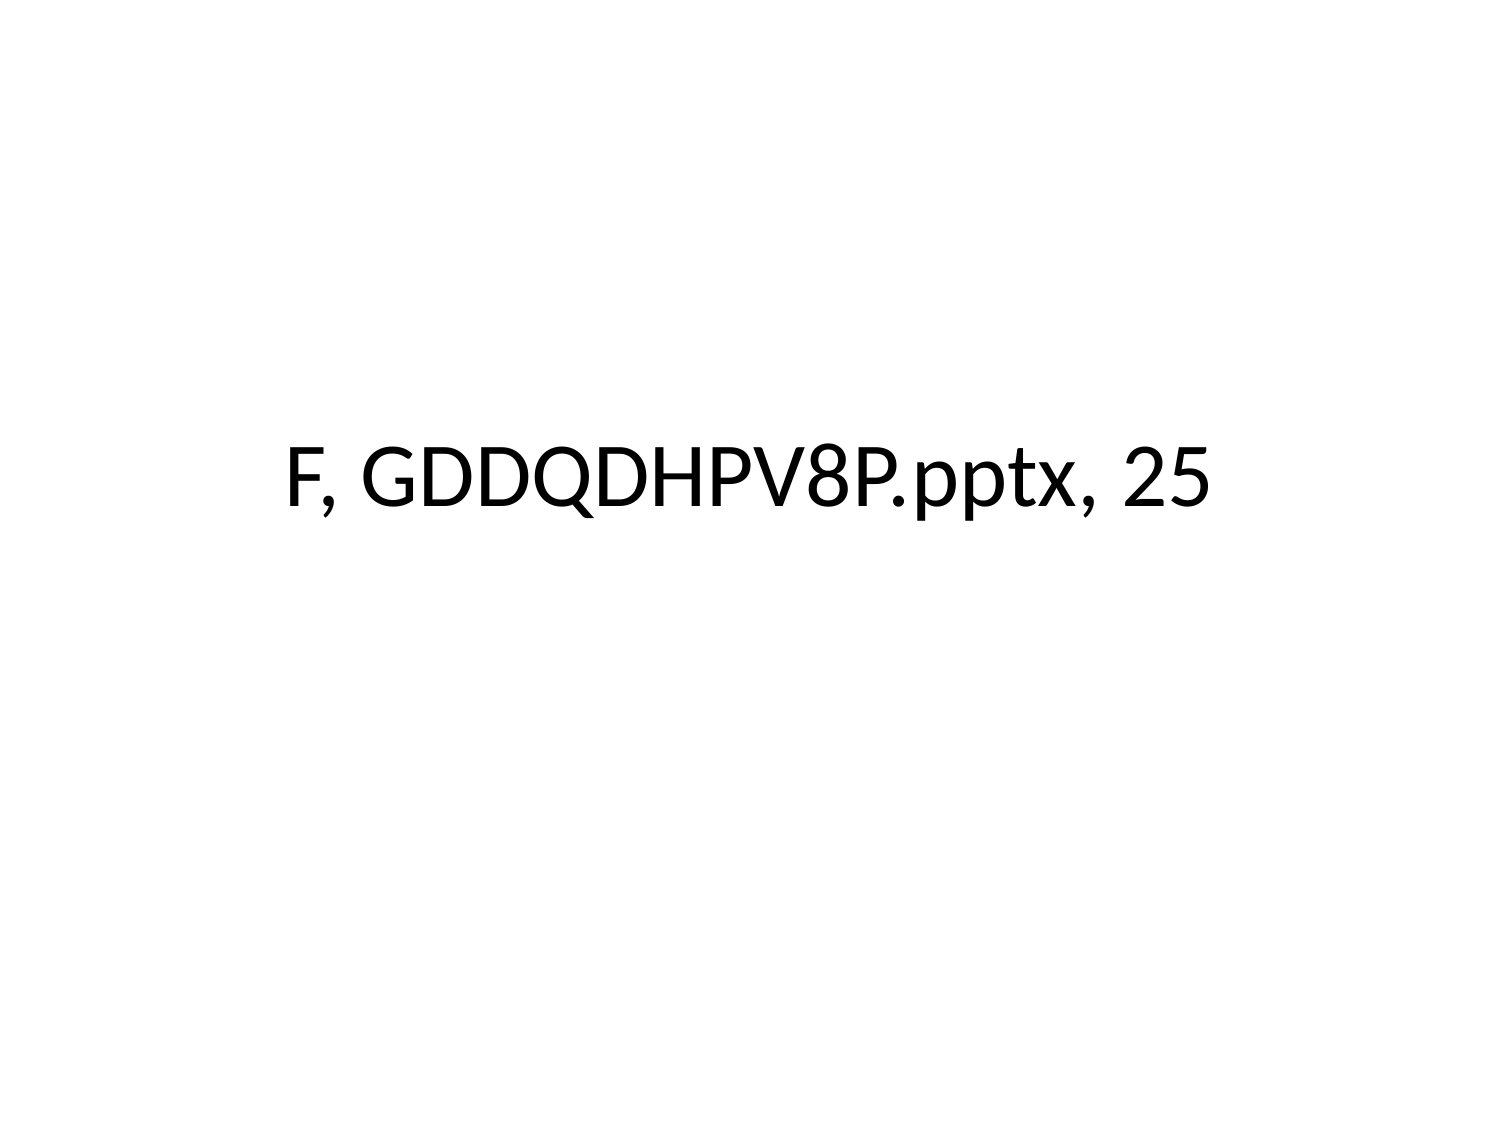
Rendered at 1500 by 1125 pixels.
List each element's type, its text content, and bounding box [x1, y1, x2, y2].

title F, GDDQDHPV8P.pptx, 25 [112, 349, 1388, 591]
